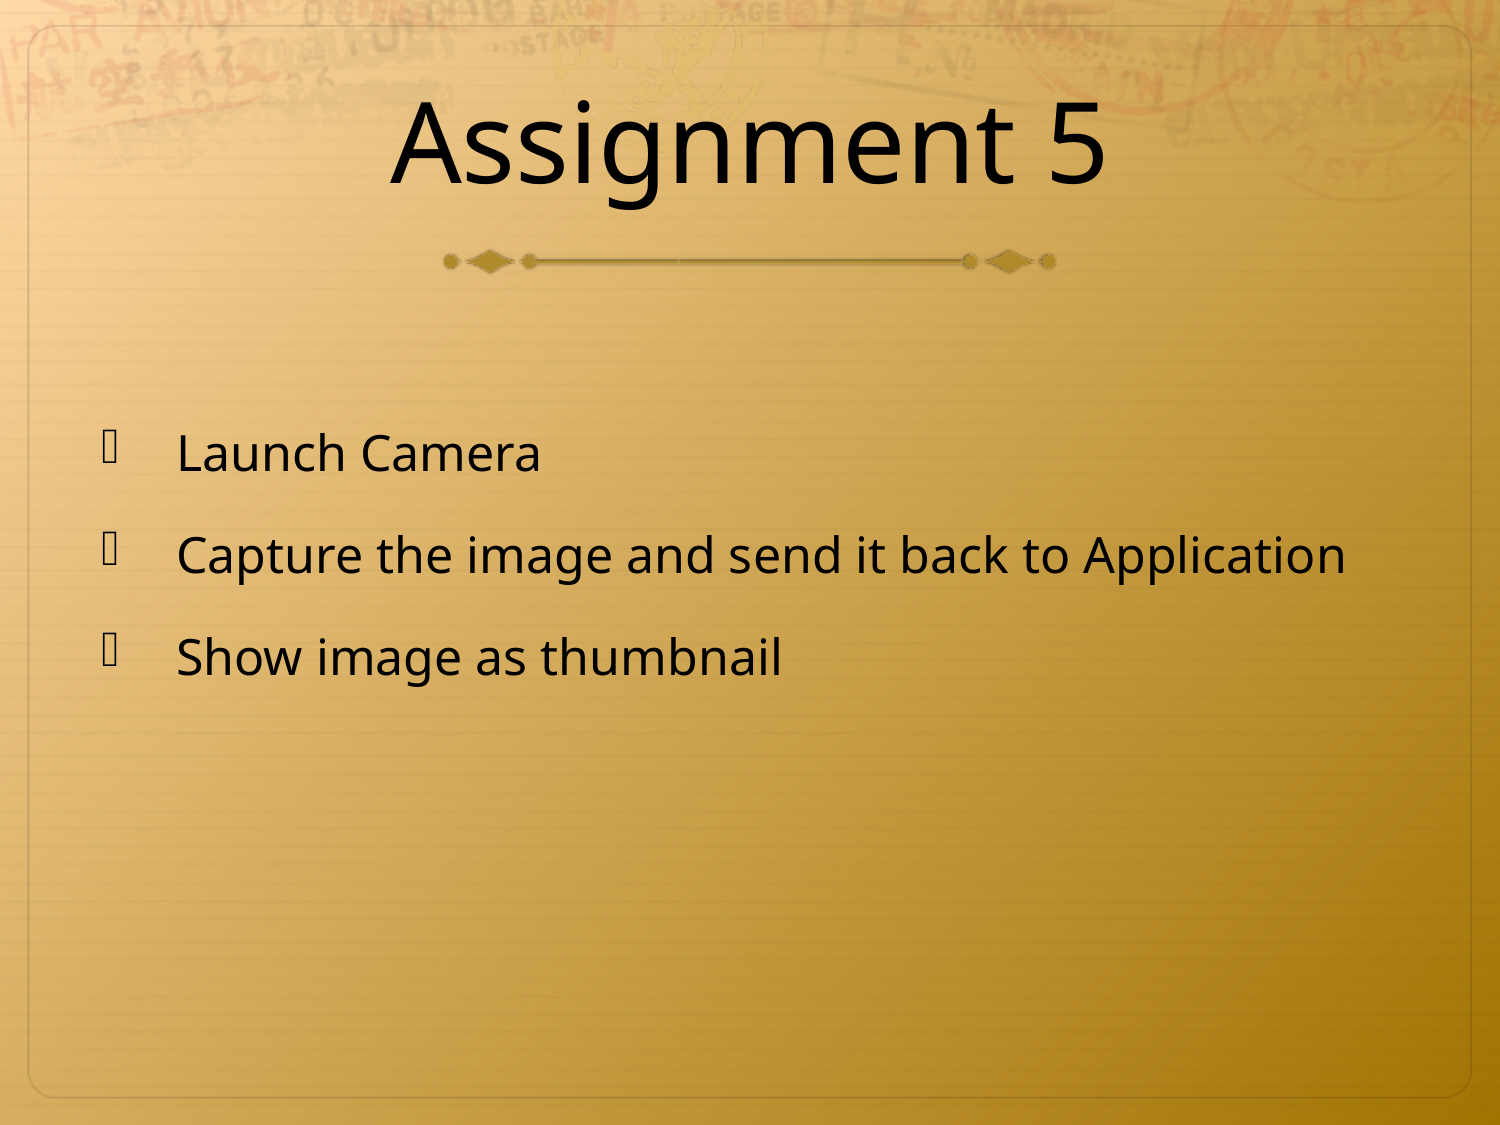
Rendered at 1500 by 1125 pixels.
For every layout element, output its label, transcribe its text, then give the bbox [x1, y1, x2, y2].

list Launch Camera Capture the image and send it back to Application Show image as thumbnail [93, 311, 1407, 988]
title Assignment 5 [93, 44, 1407, 234]
picture [0, 0, 1500, 1125]
